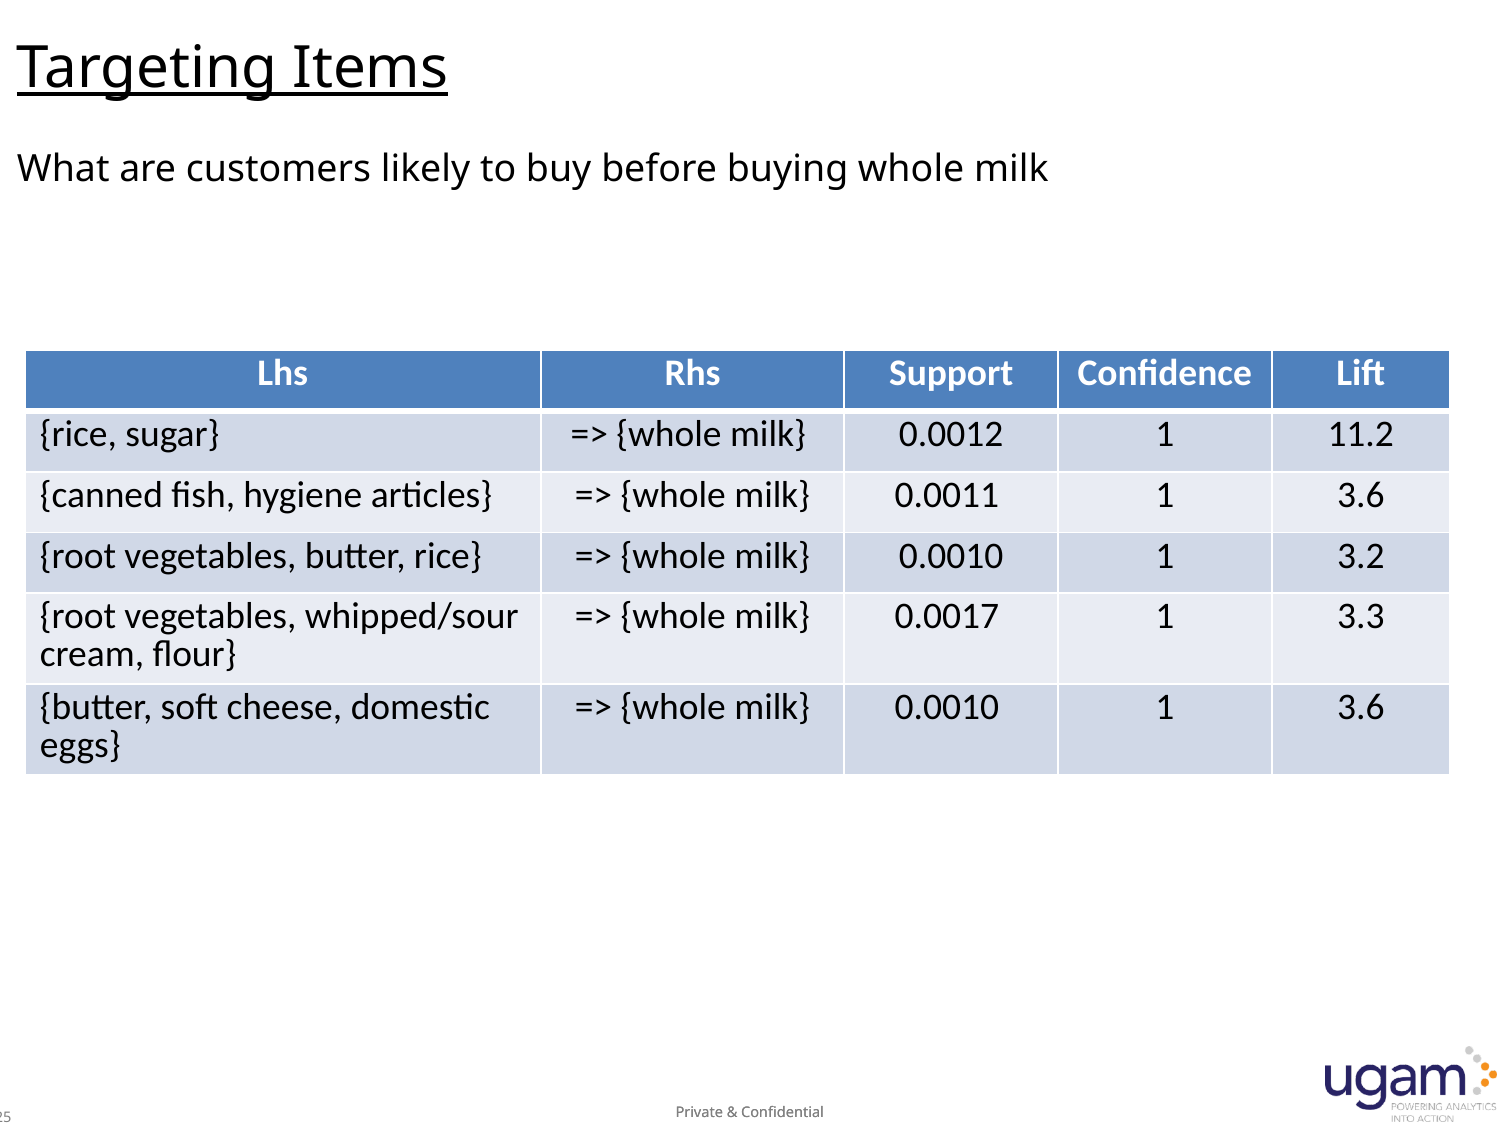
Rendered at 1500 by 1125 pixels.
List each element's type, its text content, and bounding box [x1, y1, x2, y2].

table_cell 1 [1059, 533, 1271, 592]
table_cell => {whole milk} [542, 685, 843, 774]
table_header Lhs [26, 351, 540, 408]
table_cell => {whole milk} [542, 594, 843, 683]
table_cell 0.0010 [845, 533, 1057, 592]
table_header Rhs [542, 351, 843, 408]
table_cell 3.3 [1273, 594, 1449, 683]
table_cell 0.0011 [845, 473, 1057, 532]
table_cell 3.6 [1273, 685, 1449, 774]
table_cell 11.2 [1273, 414, 1449, 471]
table_cell {canned fish, hygiene articles} [26, 473, 540, 532]
table_header Confidence [1059, 351, 1271, 408]
table_cell 3.2 [1273, 533, 1449, 592]
table_cell => {whole milk} [542, 533, 843, 592]
table_cell 0.0010 [845, 685, 1057, 774]
table_header Support [845, 351, 1057, 408]
table_cell 3.6 [1273, 473, 1449, 532]
table_cell 1 [1059, 414, 1271, 471]
table_cell {root vegetables, butter, rice} [26, 533, 540, 592]
table_cell 0.0017 [845, 594, 1057, 683]
title Targeting Items What are customers likely to buy before buying whole milk [1, 0, 1500, 263]
table_cell 1 [1059, 685, 1271, 774]
table_cell {root vegetables, whipped/sour cream, flour} [26, 594, 540, 683]
table_cell 0.0012 [845, 414, 1057, 471]
picture [1325, 1046, 1497, 1122]
table_header Lift [1273, 351, 1449, 408]
table_cell => {whole milk} [542, 473, 843, 532]
table_cell 1 [1059, 473, 1271, 532]
table_cell 1 [1059, 594, 1271, 683]
table_cell => {whole milk} [542, 414, 843, 471]
table_cell {butter, soft cheese, domestic eggs} [26, 685, 540, 774]
table_cell {rice, sugar} [26, 414, 540, 471]
